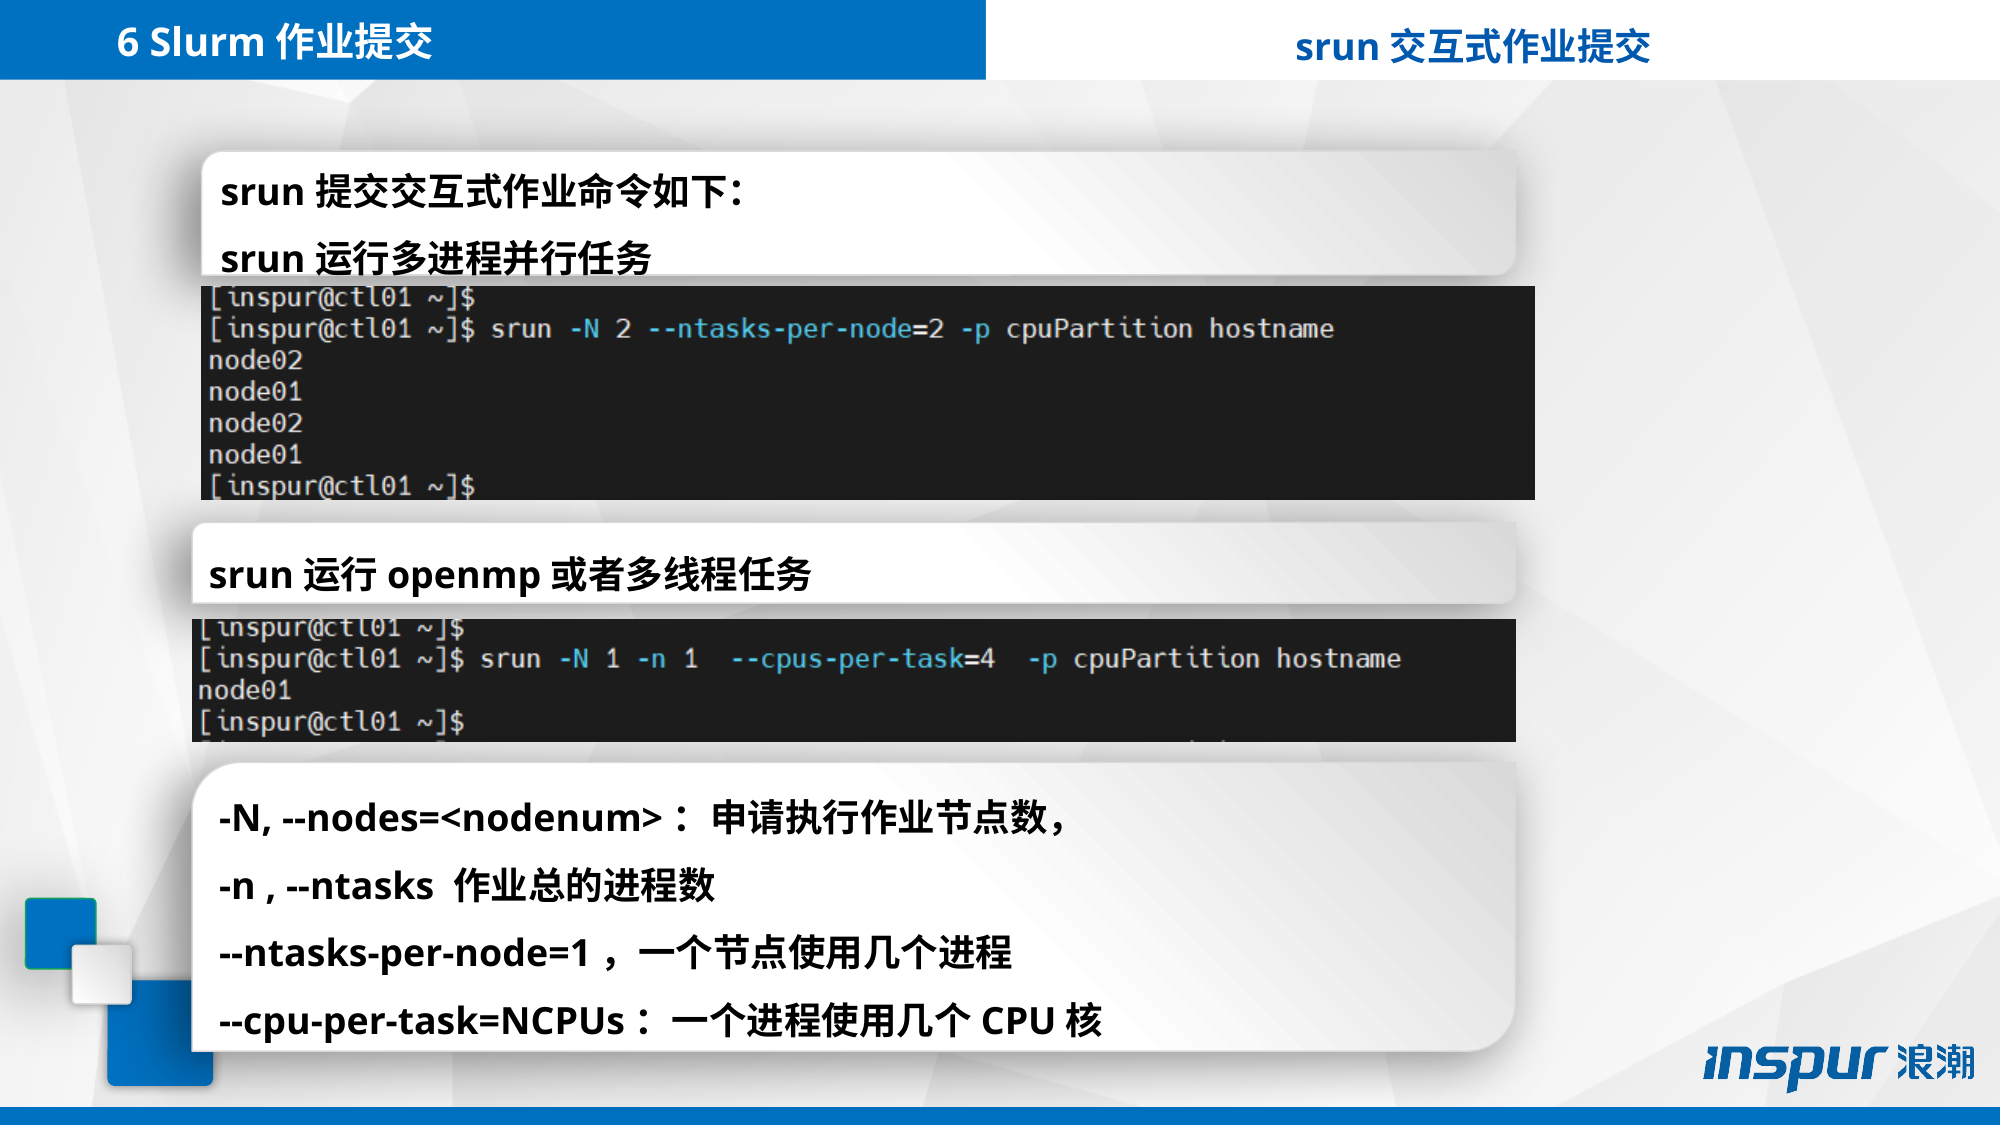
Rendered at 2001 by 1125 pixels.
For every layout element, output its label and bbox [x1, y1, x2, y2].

picture [1702, 1043, 1975, 1094]
text_box [0, 0, 2000, 1125]
picture [201, 286, 1535, 500]
picture [191, 619, 1516, 742]
text_box [25, 898, 214, 1087]
